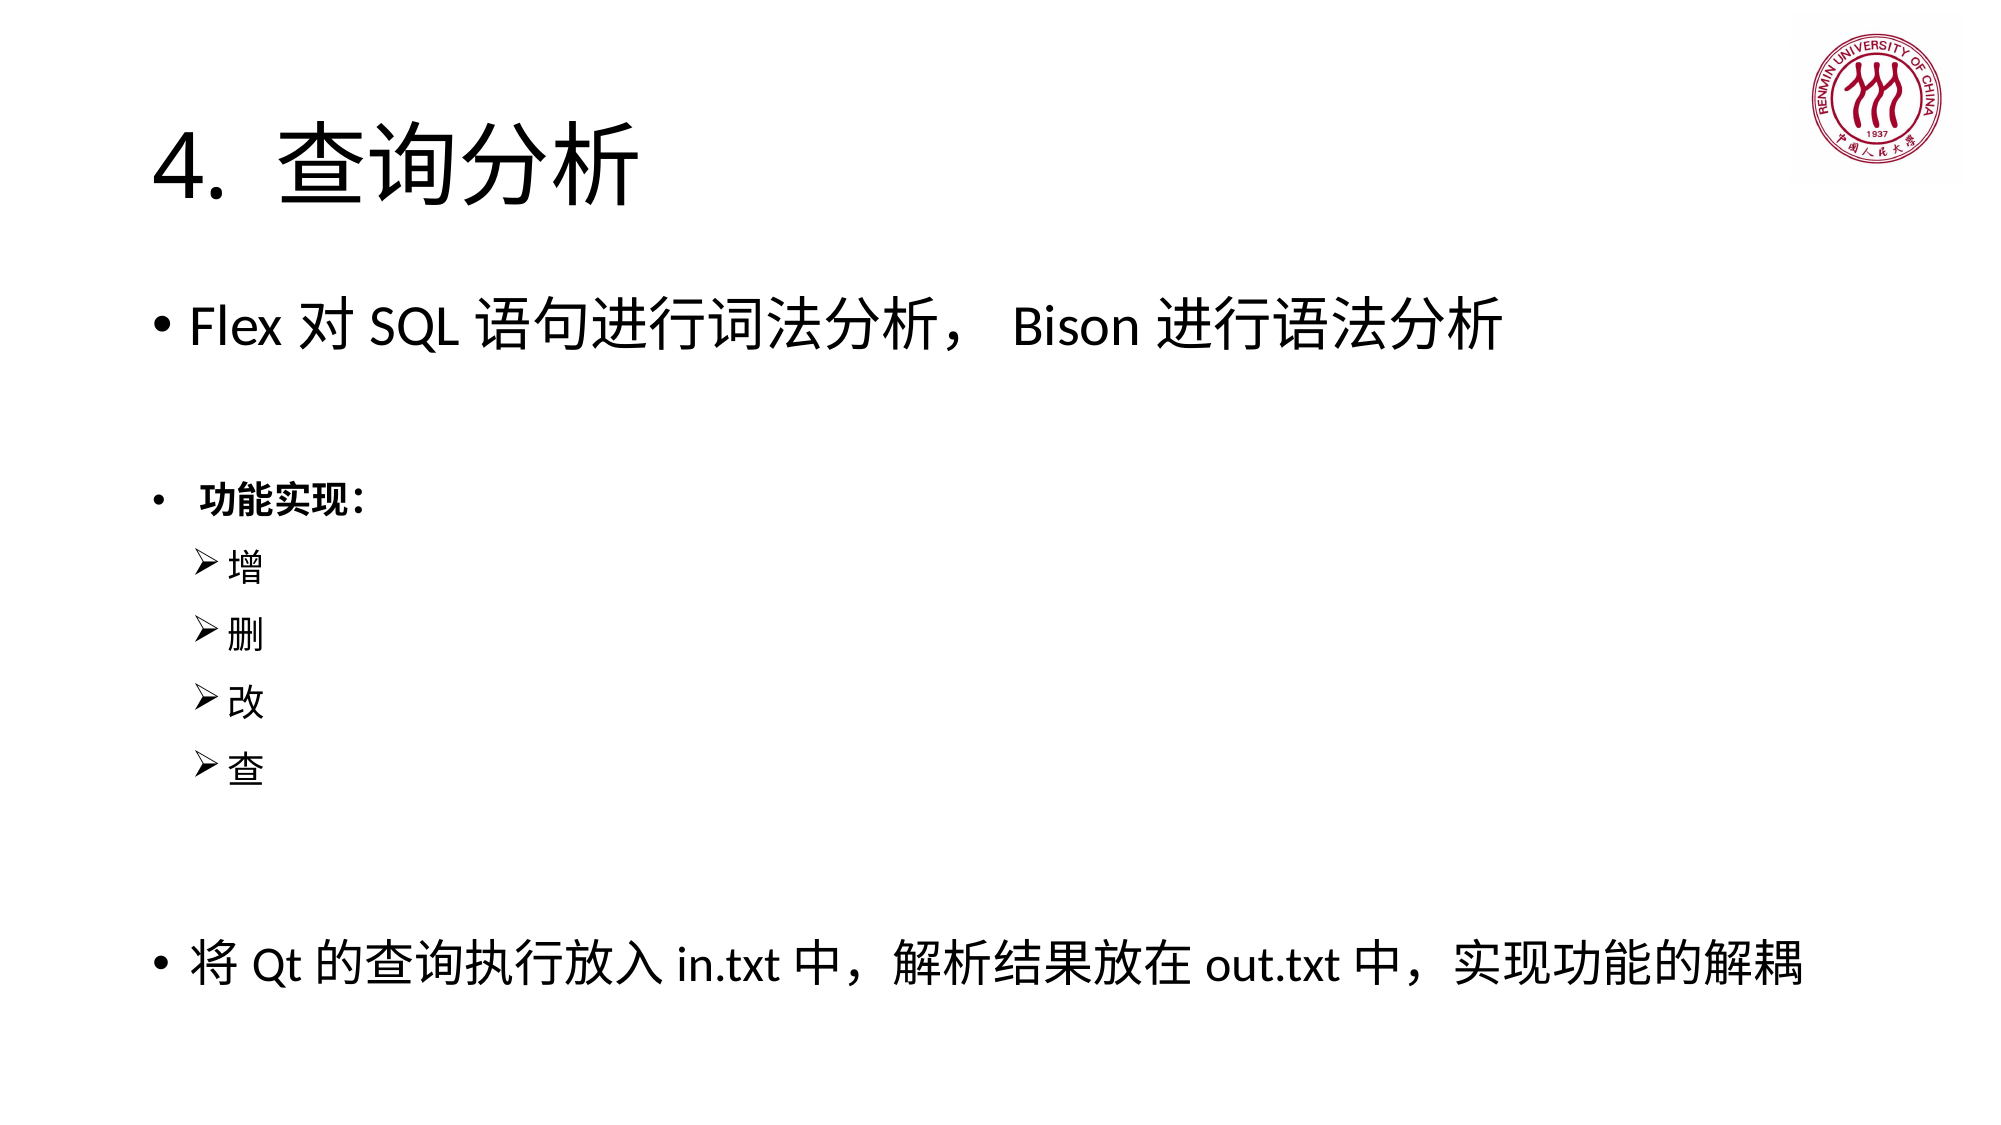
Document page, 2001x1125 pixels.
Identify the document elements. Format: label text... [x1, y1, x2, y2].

title 4. 查询分析 [137, 59, 1863, 278]
text_box 将Qt的查询执行放入in.txt中，解析结果放在out.txt中，实现功能的解耦 [137, 931, 1863, 1056]
text_box 功能实现： 增 删 改 查 [137, 446, 1500, 844]
list Flex对SQL语句进行词法分析，Bison进行语法分析 [137, 287, 1863, 413]
picture [1790, 12, 1963, 185]
